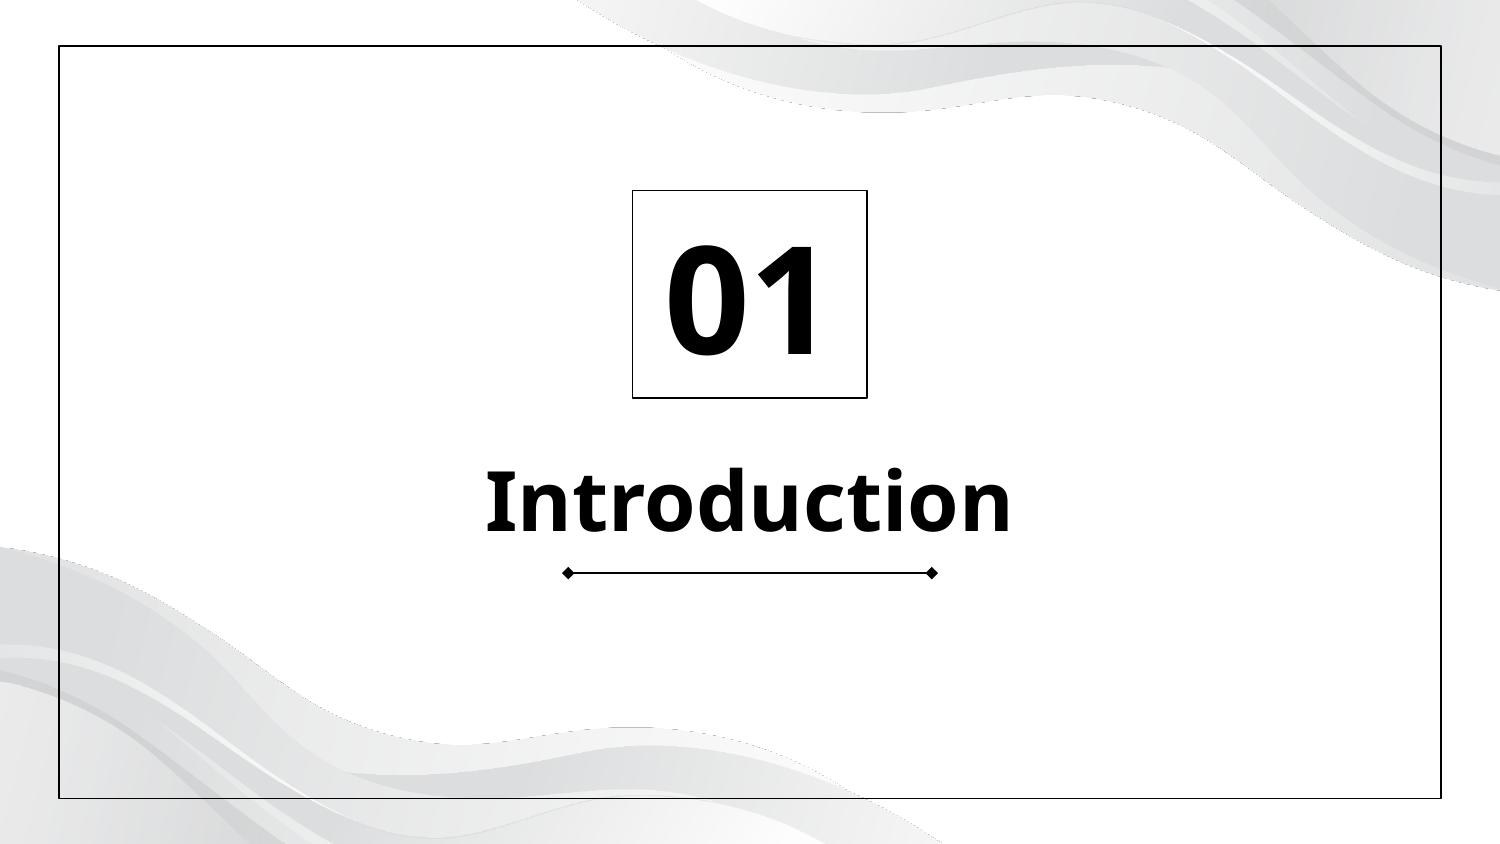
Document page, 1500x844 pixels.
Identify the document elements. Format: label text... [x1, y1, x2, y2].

picture [412, 47, 1440, 297]
picture [412, 0, 1500, 297]
title 01 [632, 190, 868, 399]
picture [0, 542, 1102, 844]
title Introduction [297, 432, 1203, 539]
picture [60, 542, 1102, 798]
